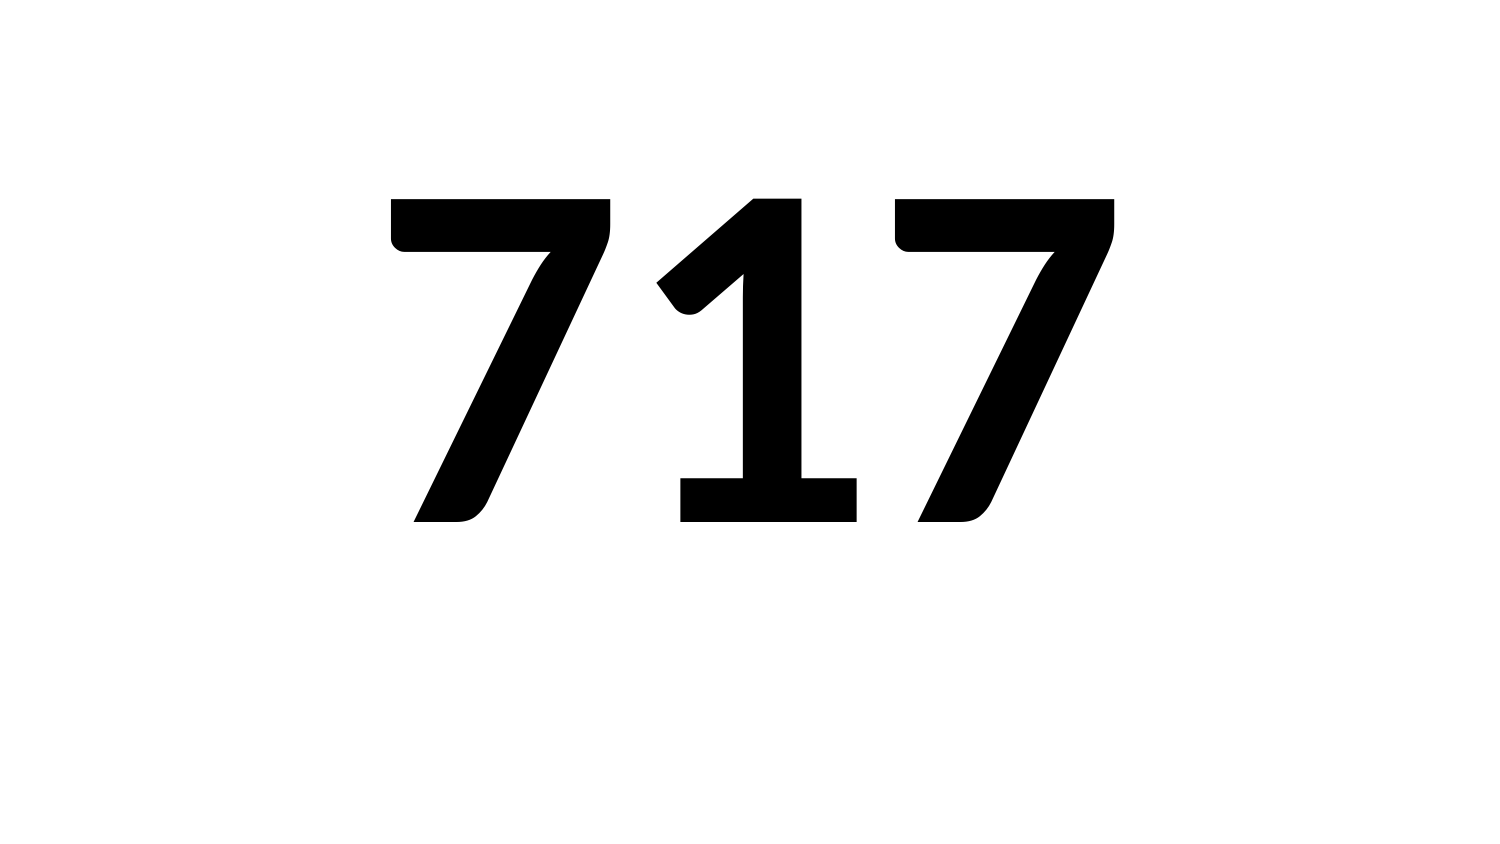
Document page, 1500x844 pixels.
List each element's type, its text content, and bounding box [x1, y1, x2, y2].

title 717 [112, 232, 1388, 414]
